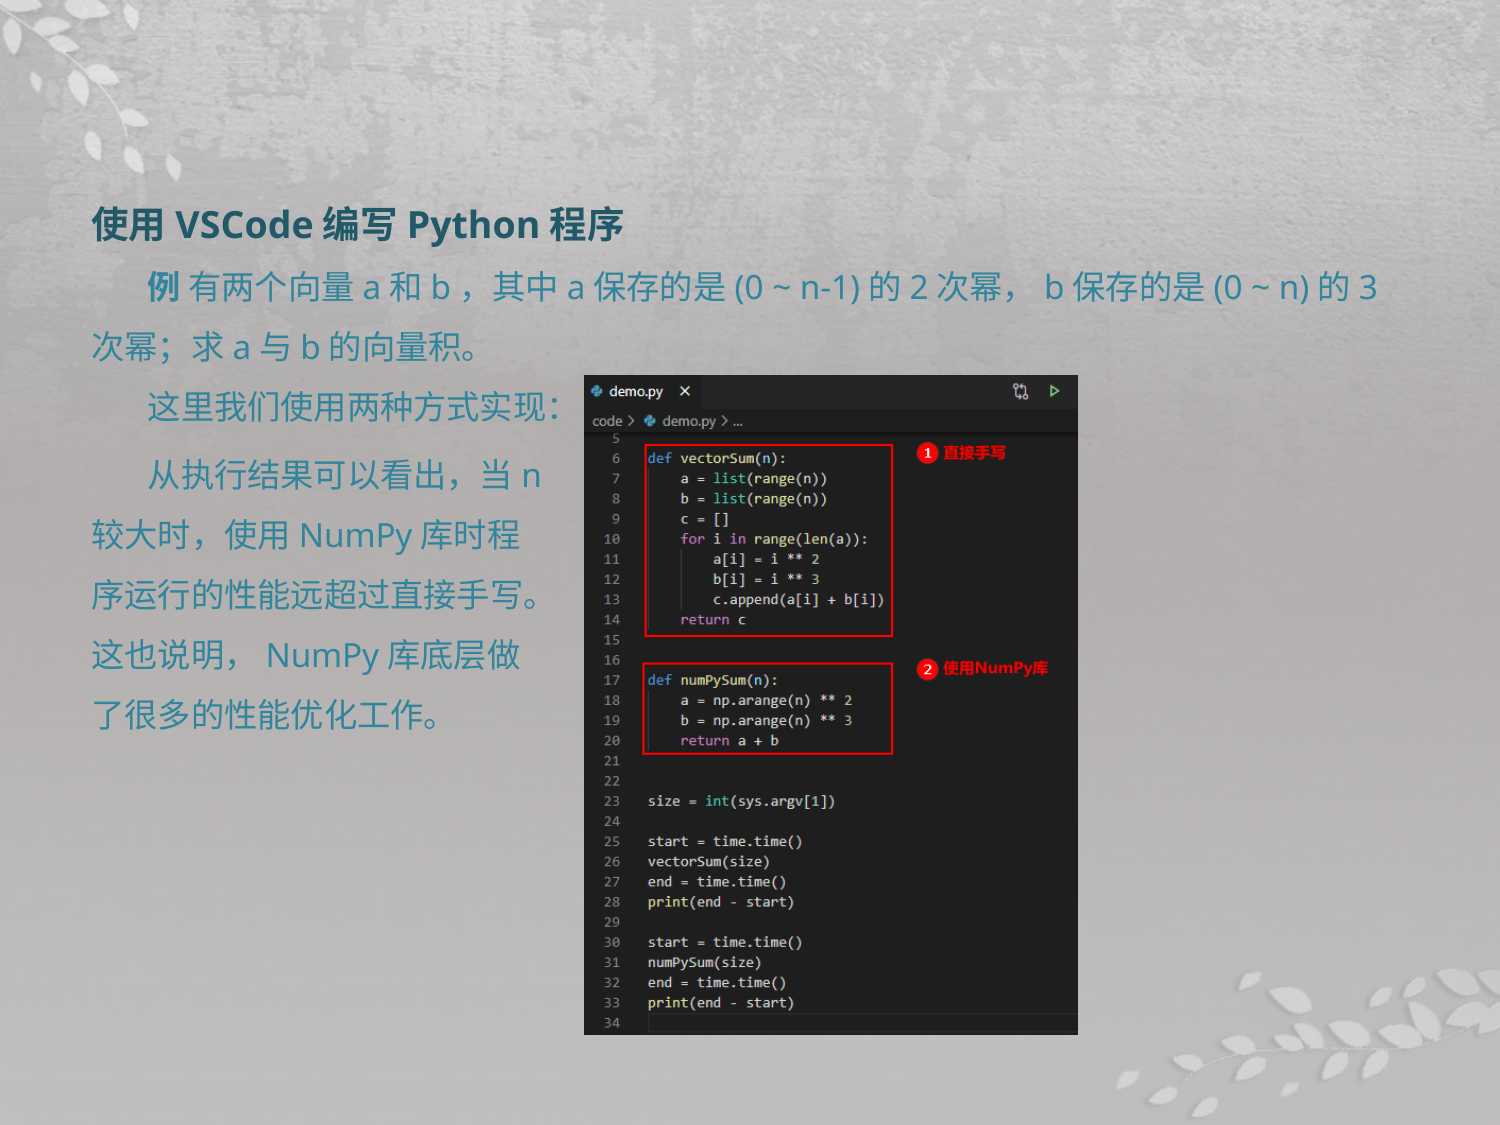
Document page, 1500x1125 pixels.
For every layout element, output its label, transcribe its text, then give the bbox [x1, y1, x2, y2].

picture [0, 0, 1500, 1125]
text_box 从执行结果可以看出，当n较大时，使用NumPy库时程序运行的性能远超过直接手写。这也说明，NumPy库底层做了很多的性能优化工作。 [76, 427, 561, 742]
text_box 使用VSCode编写Python程序 例 有两个向量a和b，其中a保存的是(0 ~ n-1)的2次幂，b保存的是(0 ~ n)的3次幂；求a与b的向量积。 这里我们使用两种方式实现： [76, 148, 1424, 434]
